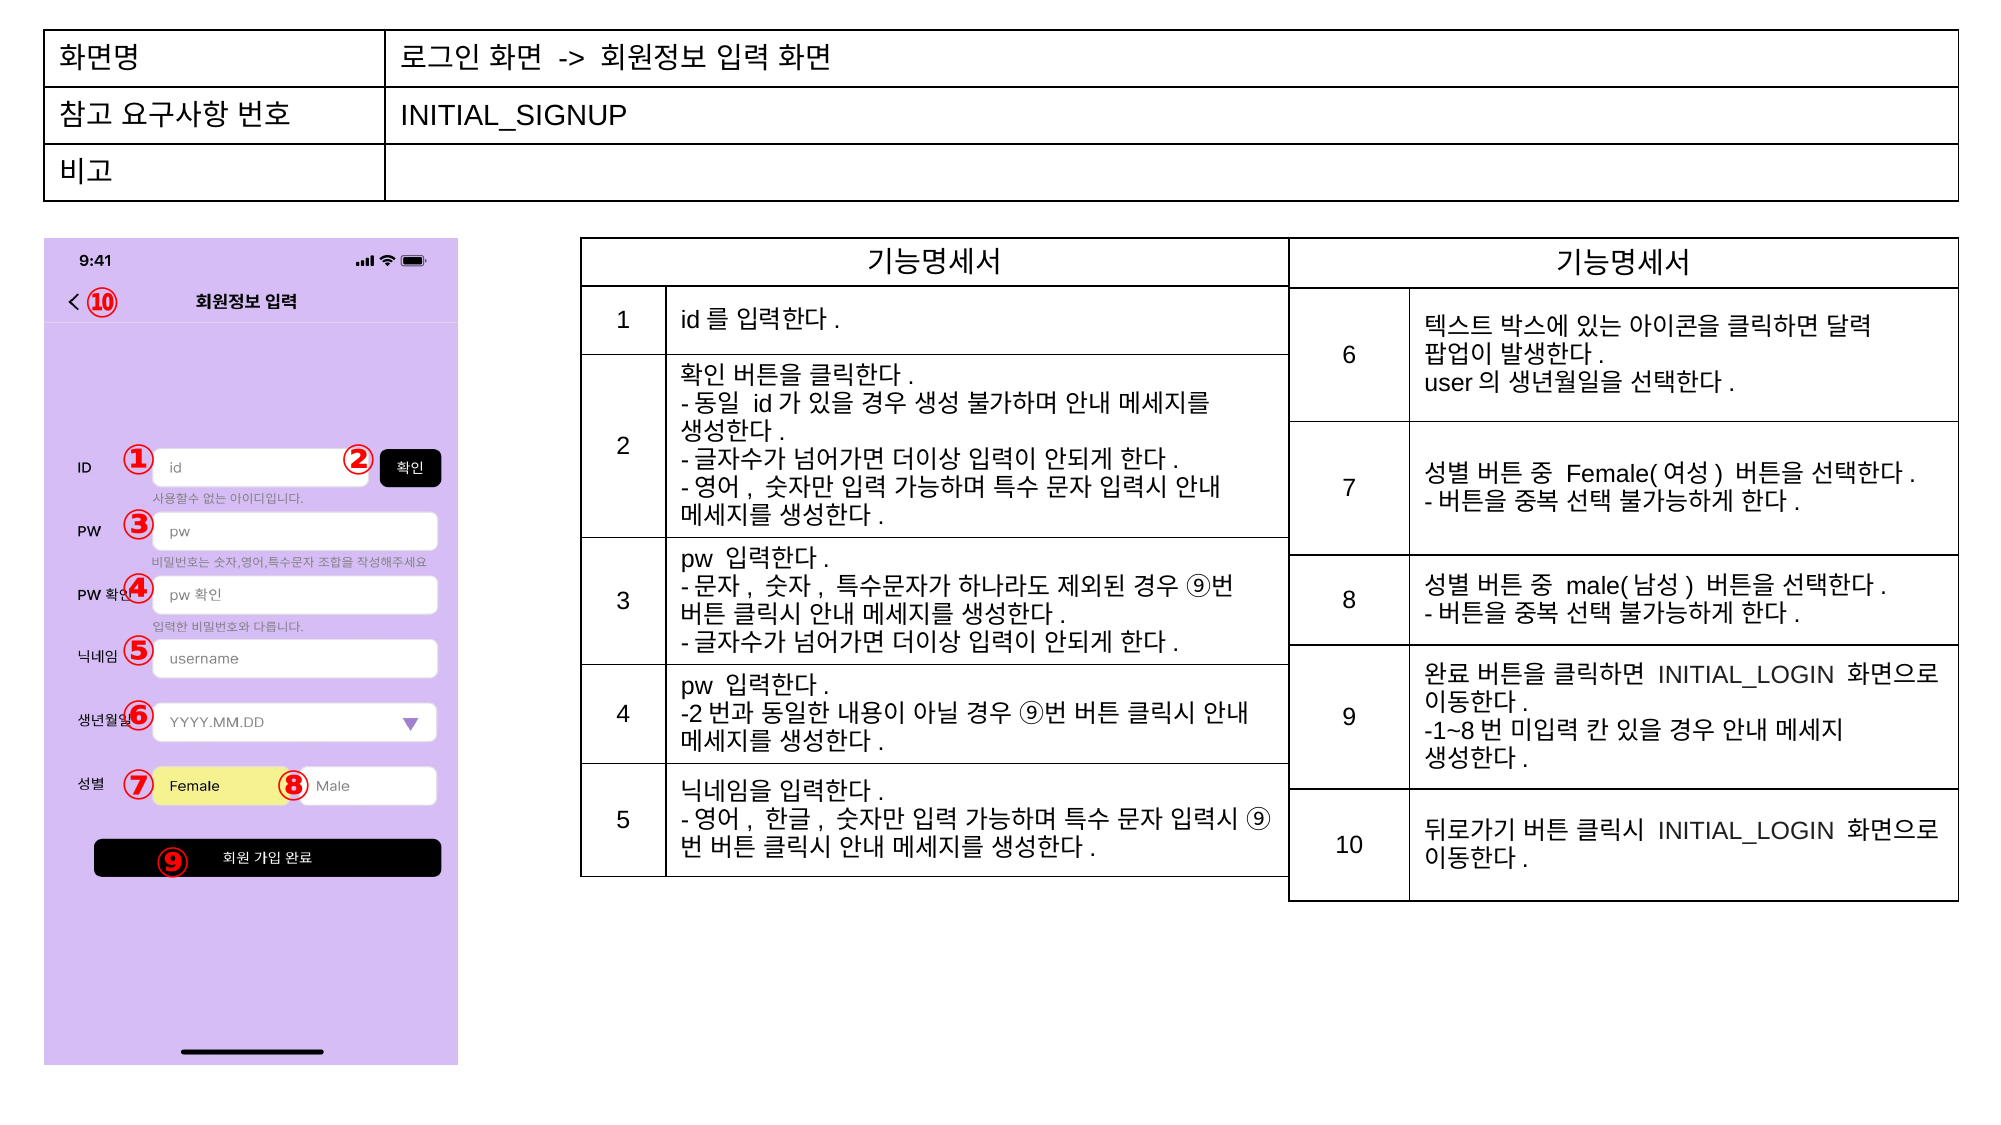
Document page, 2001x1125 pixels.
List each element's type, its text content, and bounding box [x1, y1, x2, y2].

table_cell pw 입력한다. -2번과 동일한 내용이 아닐 경우 ⑨번 버튼 클릭시 안내 메세지를 생성한다. [667, 665, 1288, 763]
table_header 로그인 화면 -> 회원정보 입력 화면 [386, 31, 1958, 86]
table_header 기능명세서 [1290, 239, 1958, 287]
table_cell 성별 버튼 중 Female(여성) 버튼을 선택한다. -버튼을 중복 선택 불가능하게 한다. [1410, 422, 1958, 554]
table_cell 6 [1290, 289, 1409, 421]
table_cell 10 [1290, 790, 1409, 900]
table_cell 3 [582, 538, 665, 664]
table_cell 1 [582, 287, 665, 354]
table_cell INITIAL_SIGNUP [386, 88, 1958, 143]
table_cell [386, 145, 1958, 200]
table_cell 성별 버튼 중 male(남성) 버튼을 선택한다. -버튼을 중복 선택 불가능하게 한다. [1410, 556, 1958, 644]
table_cell 9 [1290, 646, 1409, 788]
table_cell 5 [582, 764, 665, 876]
table_header 기능명세서 [582, 239, 1288, 285]
table_cell 4 [582, 665, 665, 763]
table_cell id를 입력한다. [667, 287, 1288, 354]
picture [43, 237, 458, 1066]
table_cell 뒤로가기 버튼 클릭시 INITIAL_LOGIN 화면으로 이동한다. [1410, 790, 1958, 900]
table_cell 닉네임을 입력한다. -영어, 한글, 숫자만 입력 가능하며 특수 문자 입력시 ⑨번 버튼 클릭시 안내 메세지를 생성한다. [667, 764, 1288, 876]
table_cell 텍스트 박스에 있는 아이콘을 클릭하면 달력 팝업이 발생한다. user의 생년월일을 선택한다. [1410, 289, 1958, 421]
table_cell 8 [1290, 556, 1409, 644]
table_header 화면명 [45, 31, 384, 86]
table_cell 참고 요구사항 번호 [45, 88, 384, 143]
table_cell 7 [1290, 422, 1409, 554]
table_cell 비고 [45, 145, 384, 200]
table_cell 확인 버튼을 클릭한다. -동일 id가 있을 경우 생성 불가하며 안내 메세지를 생성한다. -글자수가 넘어가면 더이상 입력이 안되게 한다. -영어, 숫자만 입력 가능하며 특수 문자 입력시 안내 메세지를 생성한다. [667, 355, 1288, 537]
table_cell 2 [582, 355, 665, 537]
table_cell pw 입력한다. -문자, 숫자, 특수문자가 하나라도 제외된 경우 ⑨번 버튼 클릭시 안내 메세지를 생성한다. -글자수가 넘어가면 더이상 입력이 안되게 한다. [667, 538, 1288, 664]
table_cell 완료 버튼을 클릭하면 INITIAL_LOGIN 화면으로 이동한다. -1~8번 미입력 칸 있을 경우 안내 메세지 생성한다. [1410, 646, 1958, 788]
